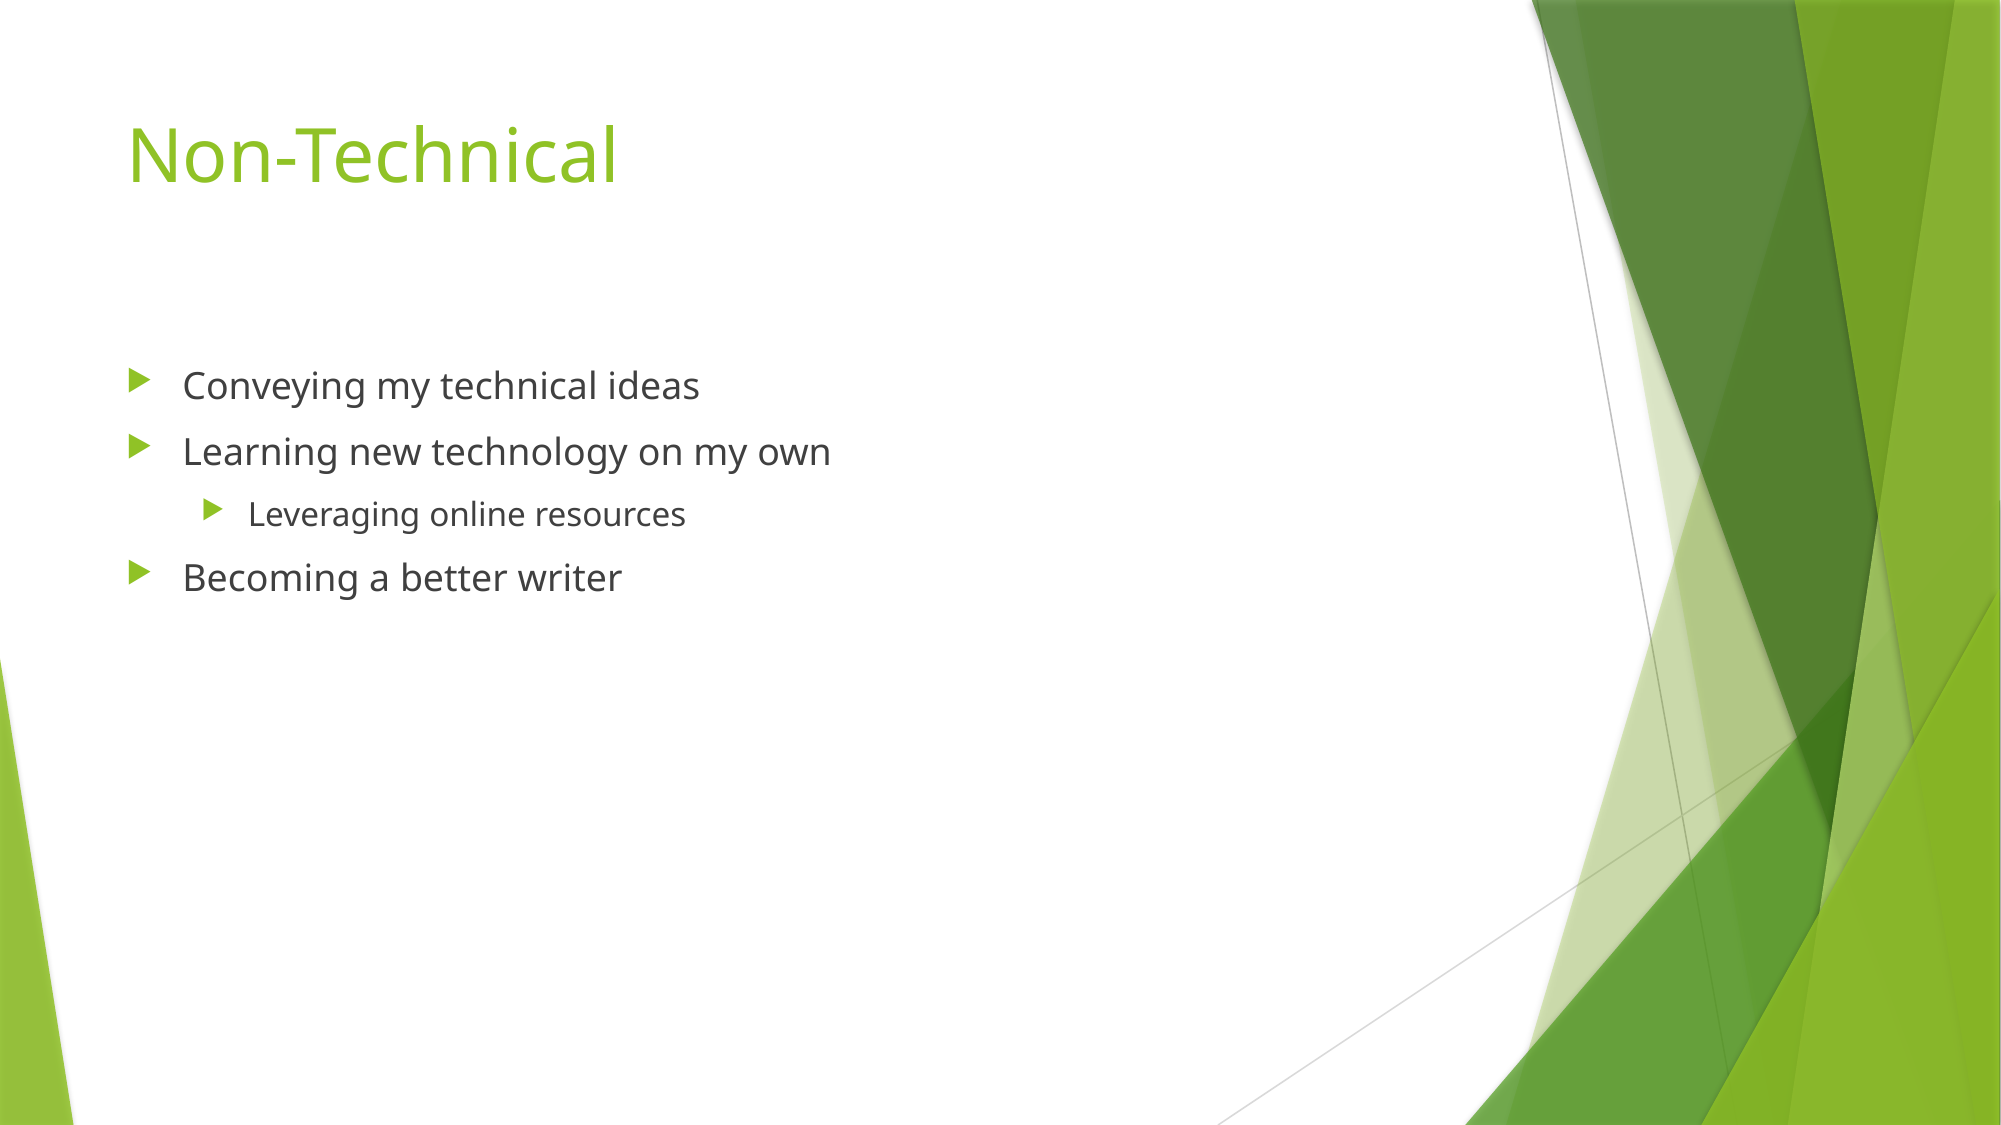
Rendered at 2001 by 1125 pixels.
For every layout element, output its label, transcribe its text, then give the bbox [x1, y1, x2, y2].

title Non-Technical [111, 99, 1522, 317]
list Conveying my technical ideas Learning new technology on my own Leveraging online resources Becoming a better writer [111, 354, 1522, 992]
